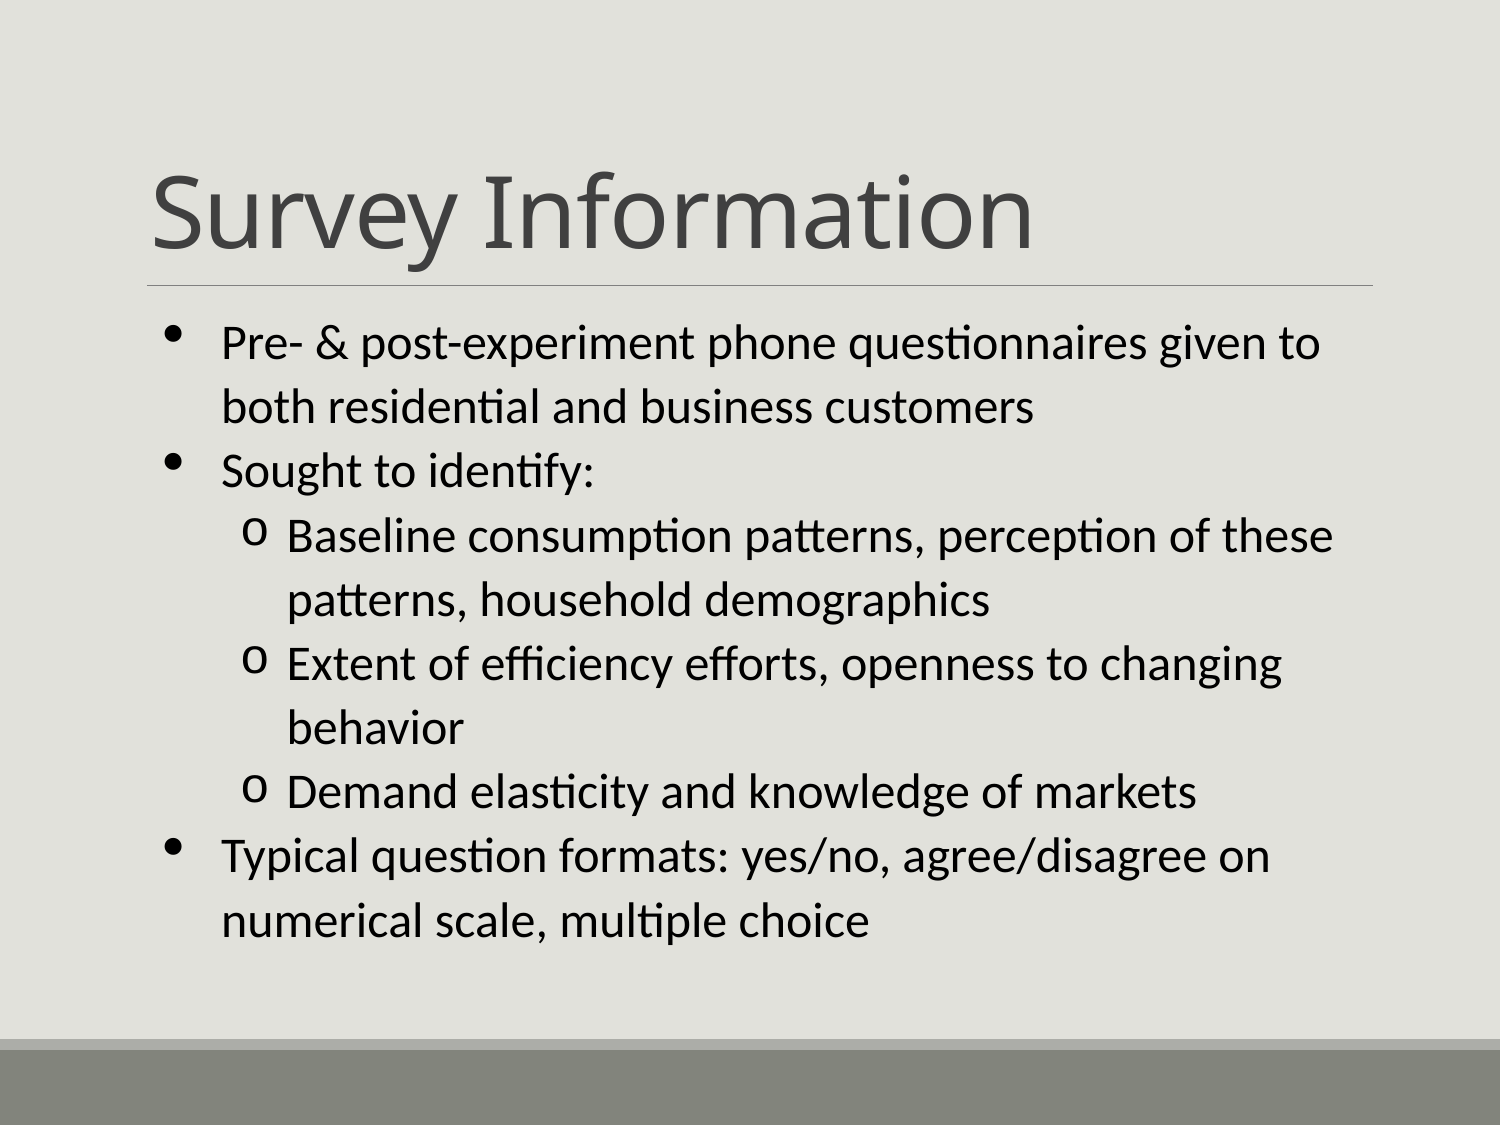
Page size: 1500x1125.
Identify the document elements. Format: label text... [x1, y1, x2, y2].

text_box Pre- & post-experiment phone questionnaires given to both residential and business customers Sought to identify: Baseline consumption patterns, perception of these patterns, household demographics Extent of efficiency efforts, openness to changing behavior Demand elasticity and knowledge of markets Typical question formats: yes/no, agree/disagree on numerical scale, multiple choice [150, 297, 1373, 955]
title Survey Information [135, 38, 1373, 277]
